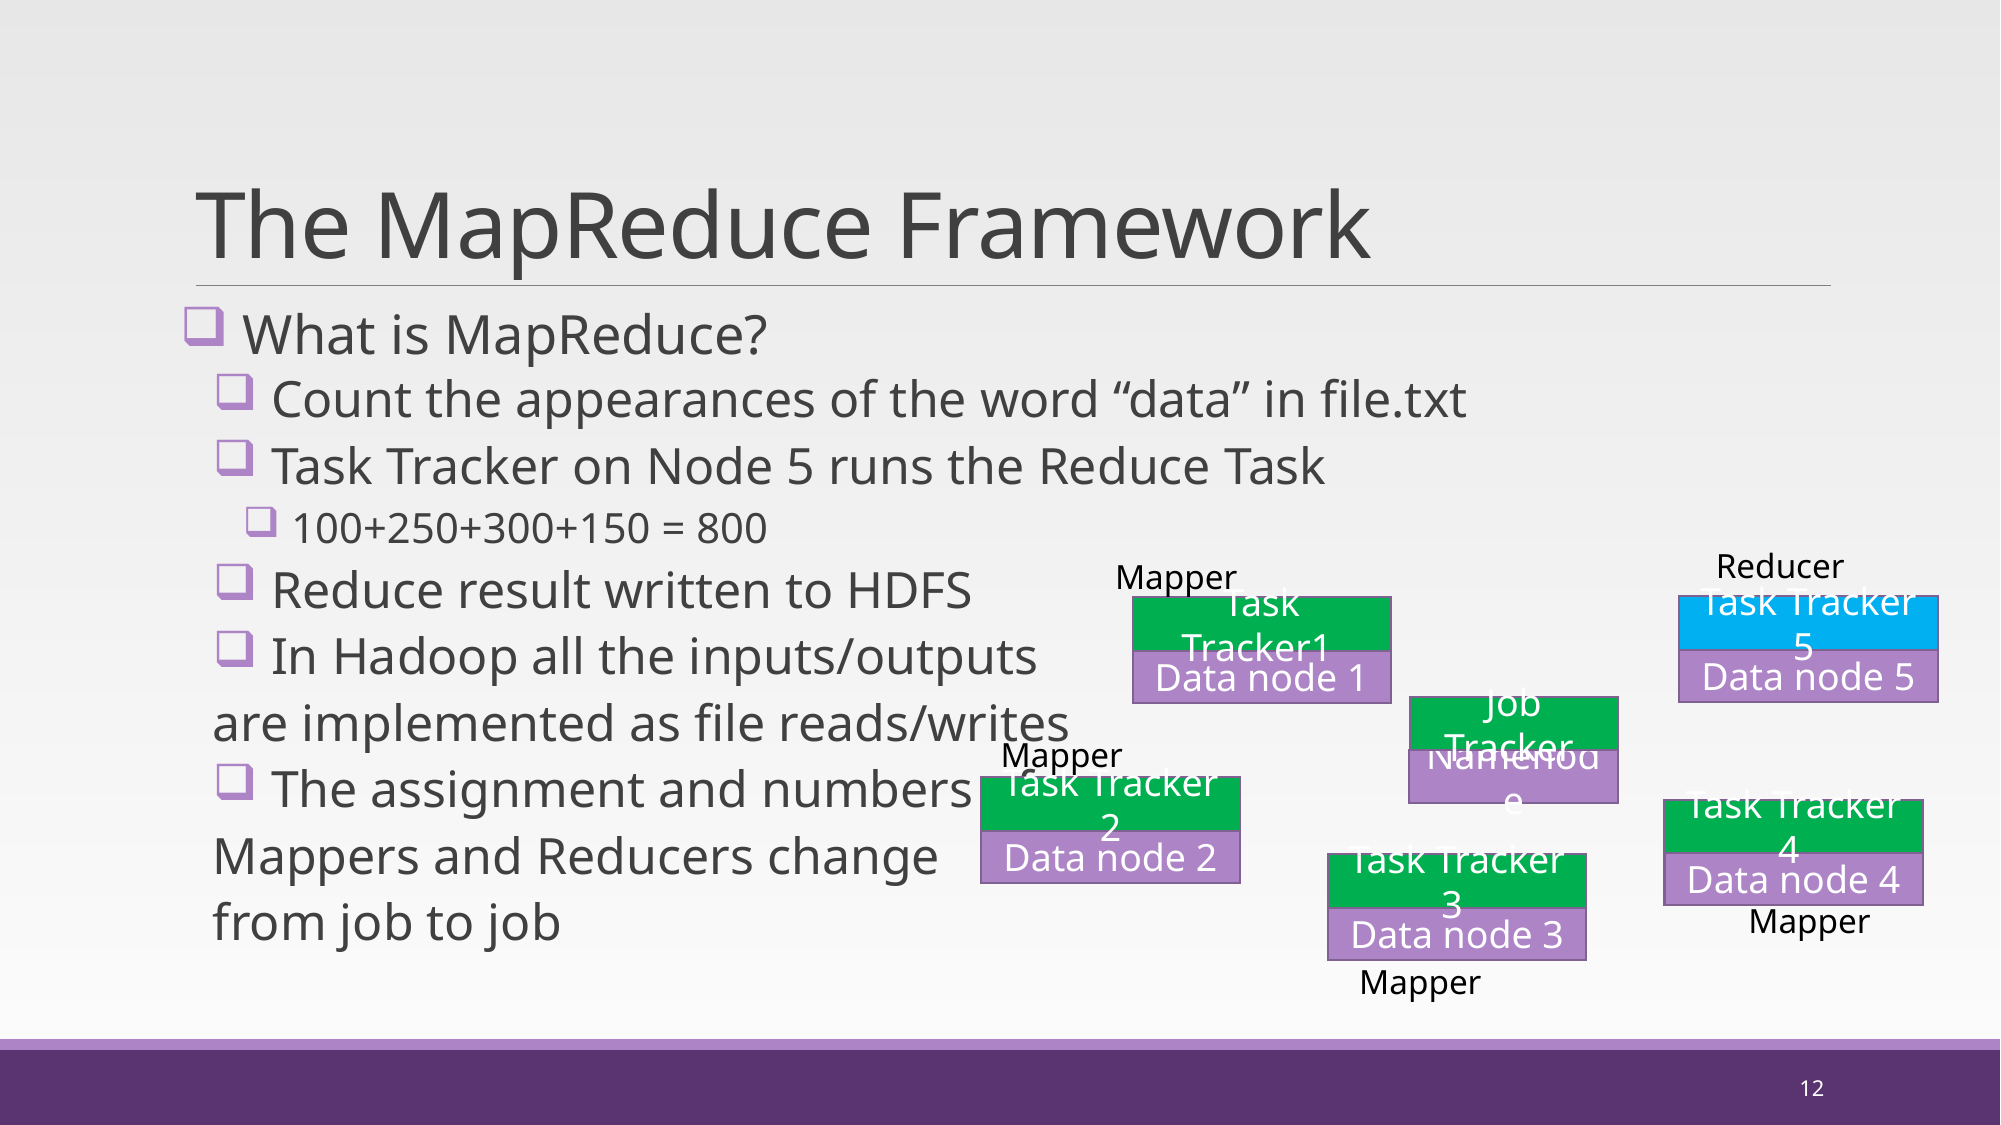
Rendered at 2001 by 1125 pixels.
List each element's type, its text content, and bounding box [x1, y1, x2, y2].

slide_number 12 [1624, 1059, 1840, 1120]
list What is MapReduce? Count the appearances of the word “data” in file.txt Task Tracker on Node 5 runs the Reduce Task 100+250+300+150 = 800 Reduce result written to HDFS In Hadoop all the inputs/outputs are implemented as file reads/writes The assignment and numbers of Mappers and Reducers change from job to job [180, 300, 1830, 961]
text_box Task Tracker1 [1132, 596, 1392, 652]
text_box Data node 1 [1132, 652, 1392, 704]
text_box Task Tracker 2 [980, 776, 1241, 832]
text_box Mapper [1733, 892, 2000, 948]
text_box Task Tracker 3 [1327, 853, 1587, 909]
text_box Data node 4 [1663, 854, 1924, 906]
text_box Mapper [985, 726, 1268, 782]
text_box Task Tracker 5 [1678, 595, 1939, 651]
text_box Job Tracker [1409, 696, 1619, 751]
text_box Task Tracker 4 [1663, 799, 1924, 854]
title The MapReduce Framework [180, 47, 1830, 285]
text_box Namenode [1408, 749, 1619, 804]
text_box Reducer [1701, 537, 1968, 593]
text_box Mapper [1100, 548, 1367, 604]
text_box Mapper [1344, 954, 1633, 1009]
text_box Data node 5 [1678, 651, 1939, 703]
text_box Data node 3 [1327, 909, 1587, 961]
text_box Data node 2 [980, 832, 1241, 884]
